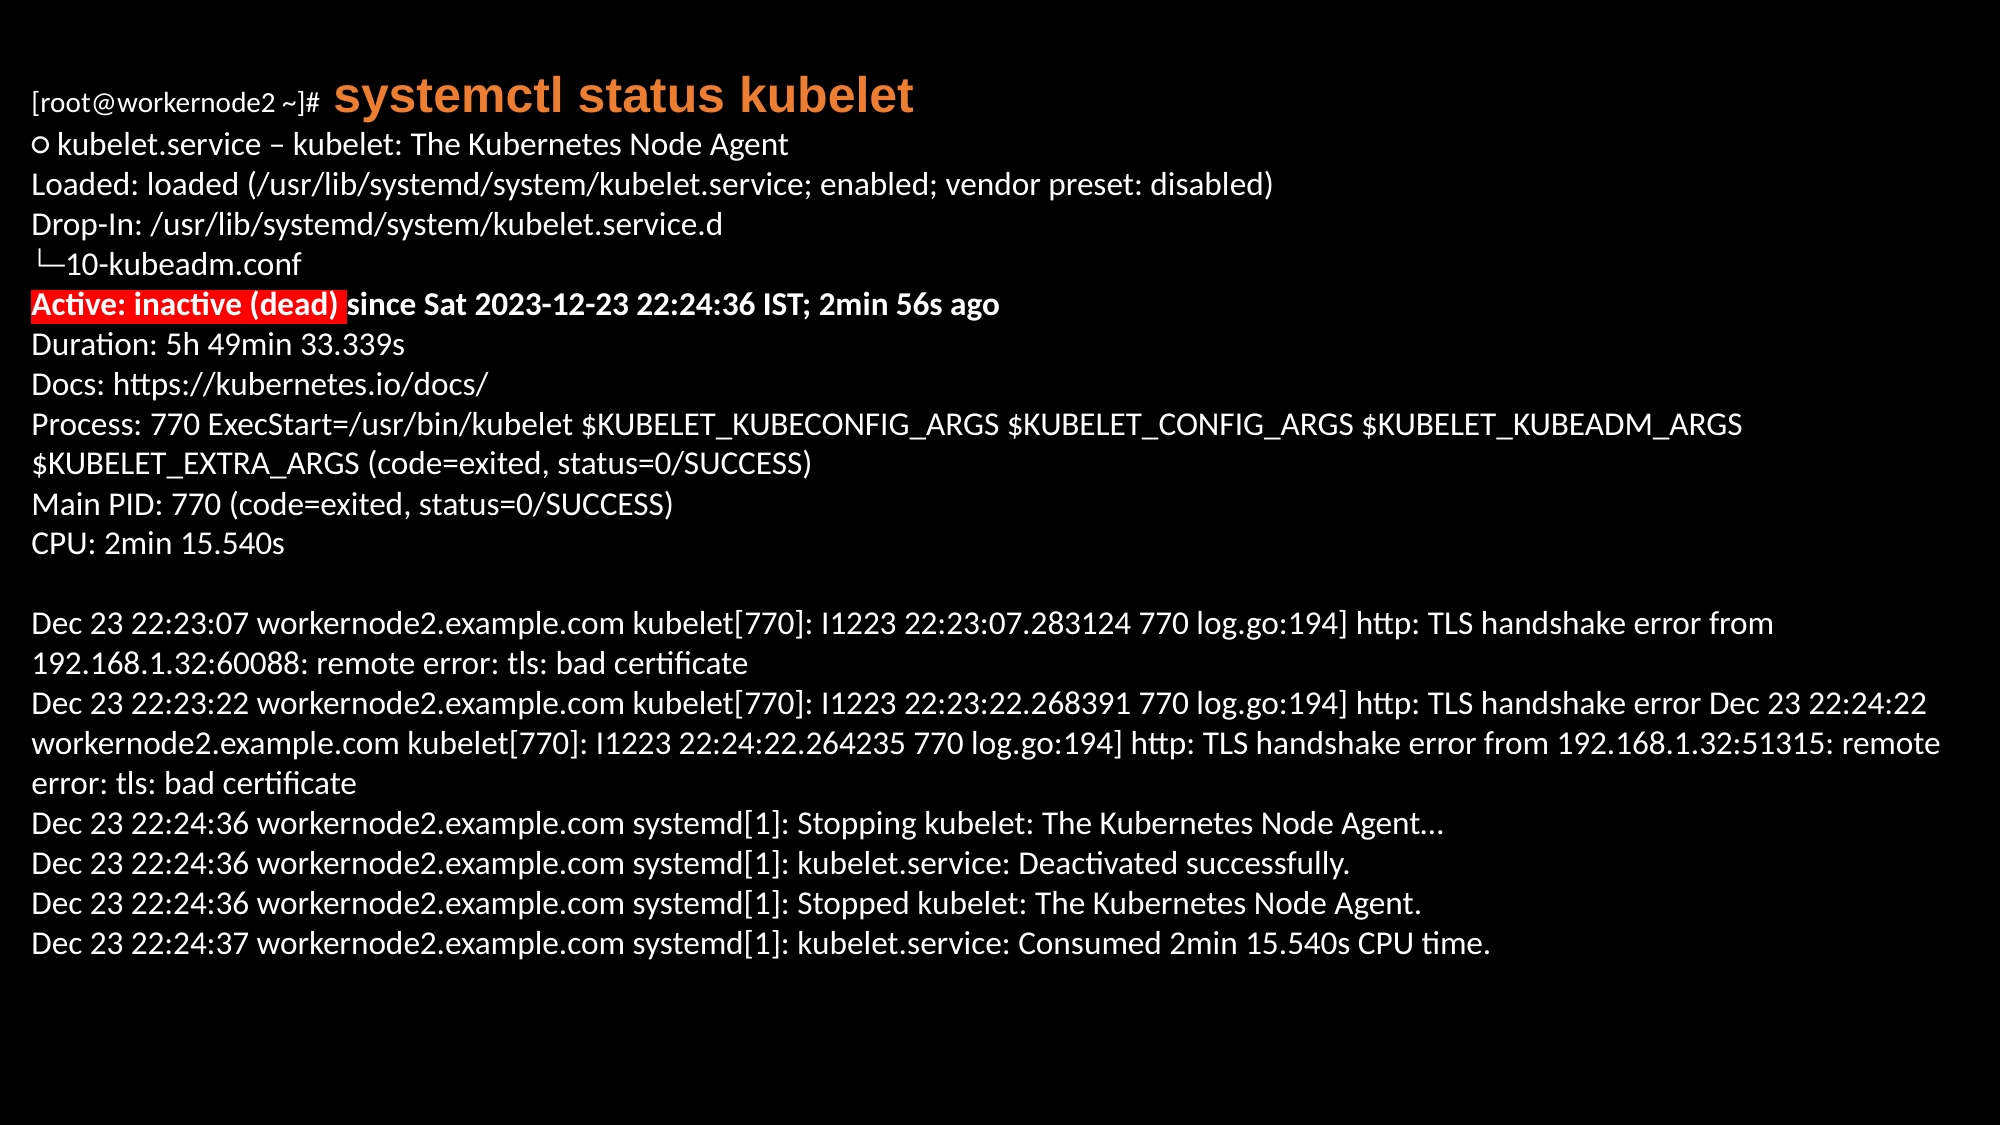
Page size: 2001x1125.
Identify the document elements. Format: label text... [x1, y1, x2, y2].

text_box [root@workernode2 ~]# systemctl status kubelet ○ kubelet.service – kubelet: The Kubernetes Node Agent Loaded: loaded (/usr/lib/systemd/system/kubelet.service; enabled; vendor preset: disabled) Drop-In: /usr/lib/systemd/system/kubelet.service.d └─10-kubeadm.conf Active: inactive (dead) since Sat 2023-12-23 22:24:36 IST; 2min 56s ago Duration: 5h 49min 33.339s Docs: https://kubernetes.io/docs/ Process: 770 ExecStart=/usr/bin/kubelet $KUBELET_KUBECONFIG_ARGS $KUBELET_CONFIG_ARGS $KUBELET_KUBEADM_ARGS $KUBELET_EXTRA_ARGS (code=exited, status=0/SUCCESS) Main PID: 770 (code=exited, status=0/SUCCESS) CPU: 2min 15.540s Dec 23 22:23:07 workernode2.example.com kubelet[770]: I1223 22:23:07.283124 770 log.go:194] http: TLS handshake error from 192.168.1.32:60088: remote error: tls: bad certificate Dec 23 22:23:22 workernode2.example.com kubelet[770]: I1223 22:23:22.268391 770 log.go:194] http: TLS handshake error Dec 23 22:24:22 workernode2.example.com kubelet[770]: I1223 22:24:22.264235 770 log.go:194] http: TLS handshake error from 192.168.1.32:51315: remote error: tls: bad certificate Dec 23 22:24:36 workernode2.example.com systemd[1]: Stopping kubelet: The Kubernetes Node Agent… Dec 23 22:24:36 workernode2.example.com systemd[1]: kubelet.service: Deactivated successfully. Dec 23 22:24:36 workernode2.example.com systemd[1]: Stopped kubelet: The Kubernetes Node Agent. Dec 23 22:24:37 workernode2.example.com systemd[1]: kubelet.service: Consumed 2min 15.540s CPU time. [16, 55, 2000, 969]
